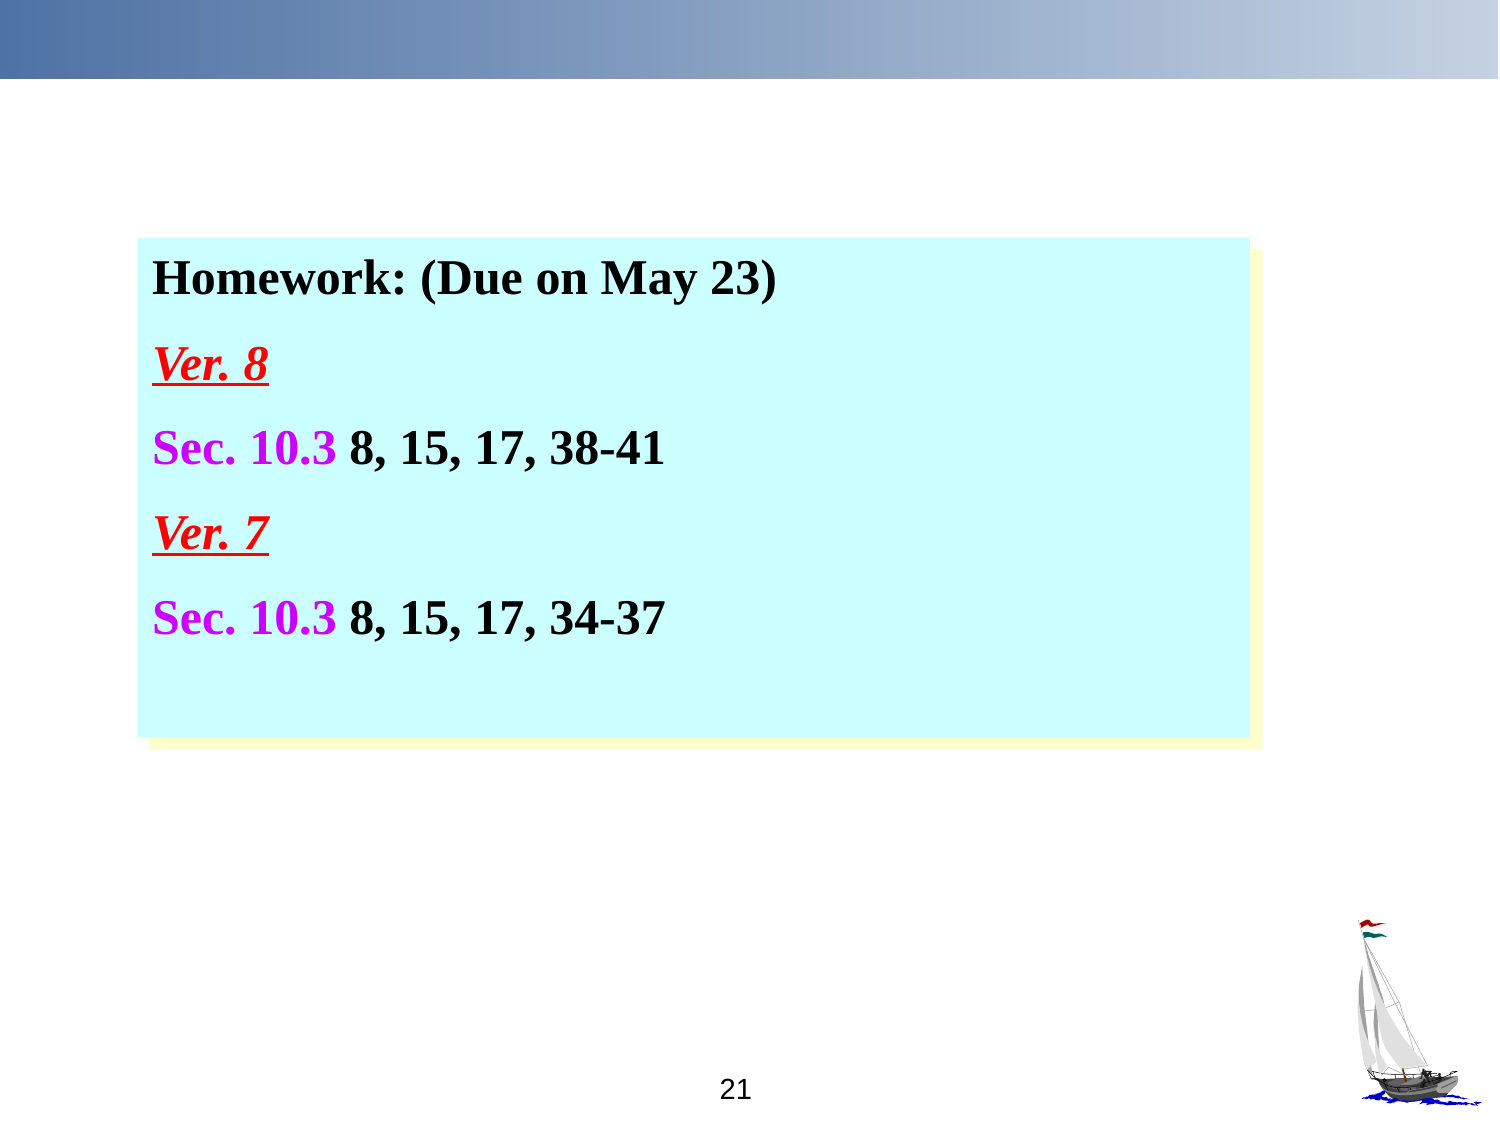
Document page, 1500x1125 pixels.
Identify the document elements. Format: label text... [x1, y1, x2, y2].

text_box Homework: (Due on May 23) Ver. 8 Sec. 10.3 8, 15, 17, 38-41 Ver. 7 Sec. 10.3 8, 15, 17, 34-37 [137, 237, 1250, 738]
picture [0, 0, 1500, 79]
slide_number 21 [666, 1049, 768, 1125]
